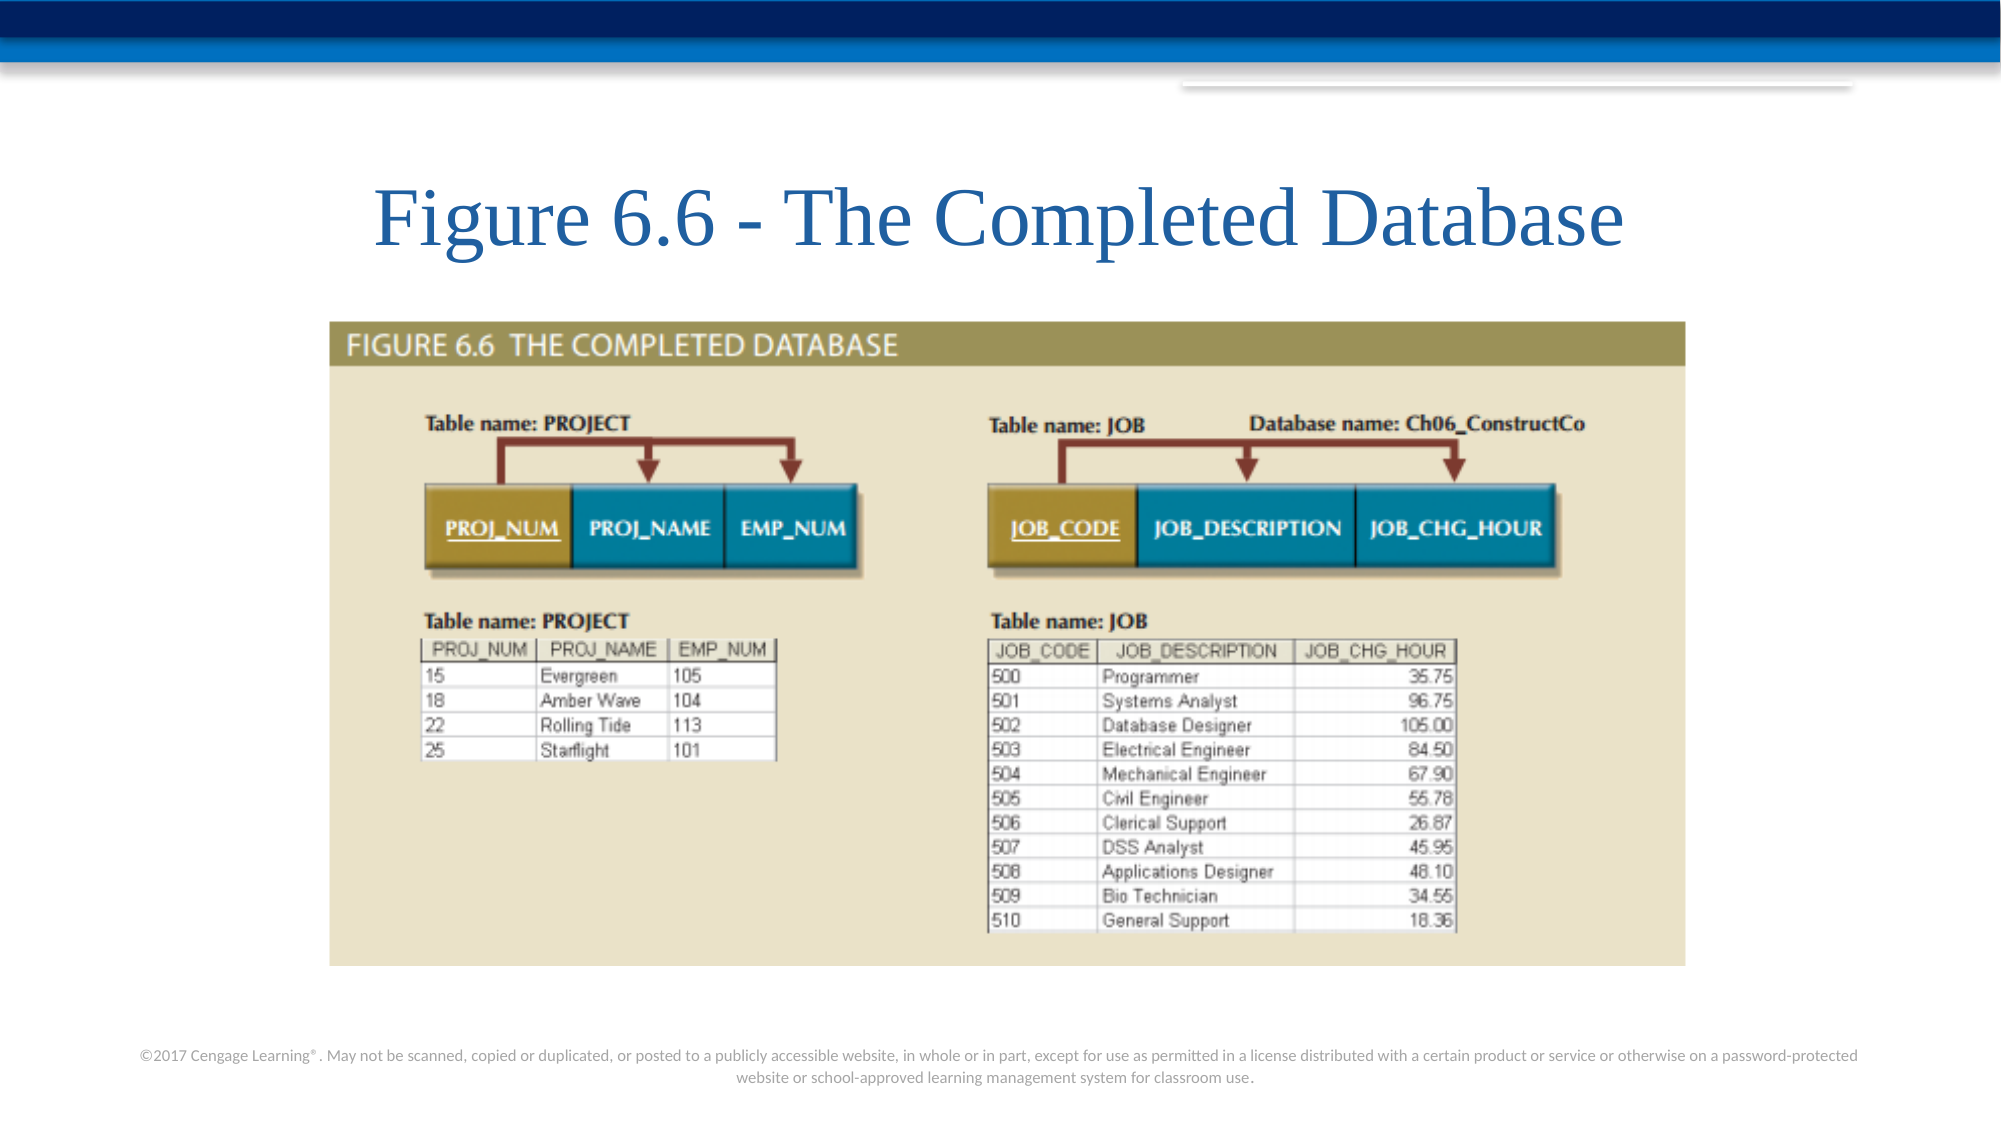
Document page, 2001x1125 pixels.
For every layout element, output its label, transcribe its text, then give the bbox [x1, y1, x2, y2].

picture [324, 312, 1692, 966]
title Figure 6.6 - The Completed Database [324, 125, 1675, 300]
